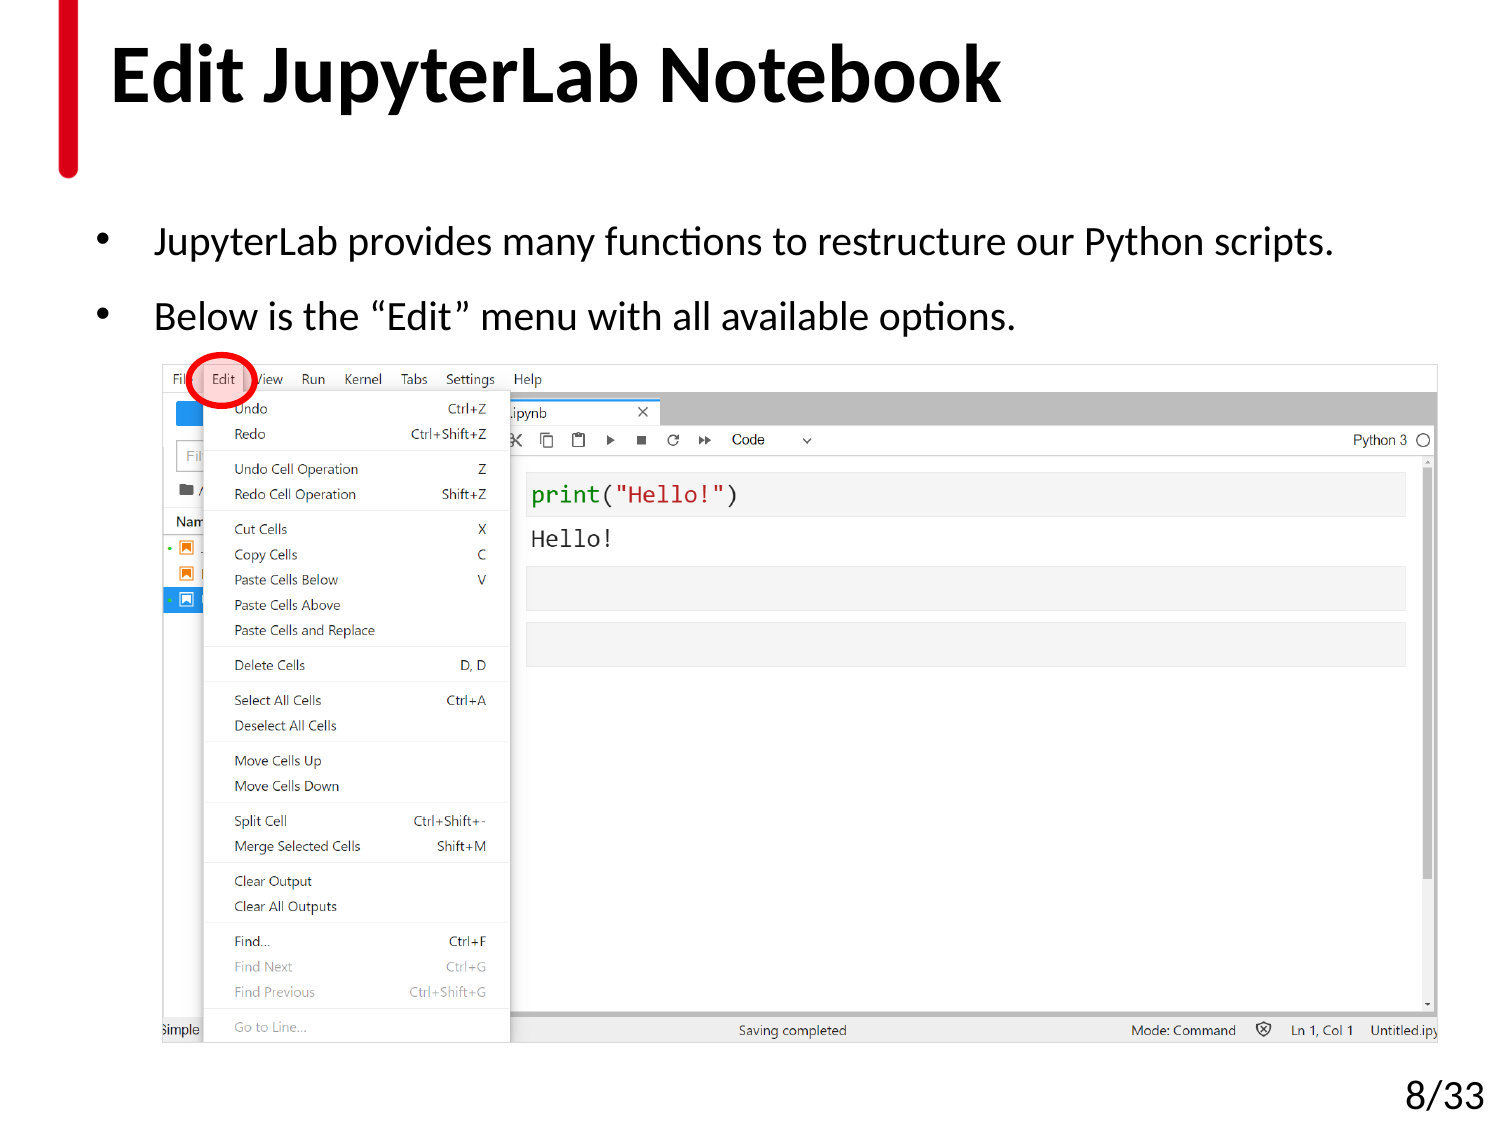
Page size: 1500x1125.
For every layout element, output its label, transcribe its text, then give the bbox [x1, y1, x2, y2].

list JupyterLab provides many functions to restructure our Python scripts. Below is the “Edit” menu with all available options. [80, 206, 1470, 701]
picture [57, 0, 81, 200]
title Edit JupyterLab Notebook [95, 0, 1425, 138]
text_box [162, 354, 1438, 1043]
